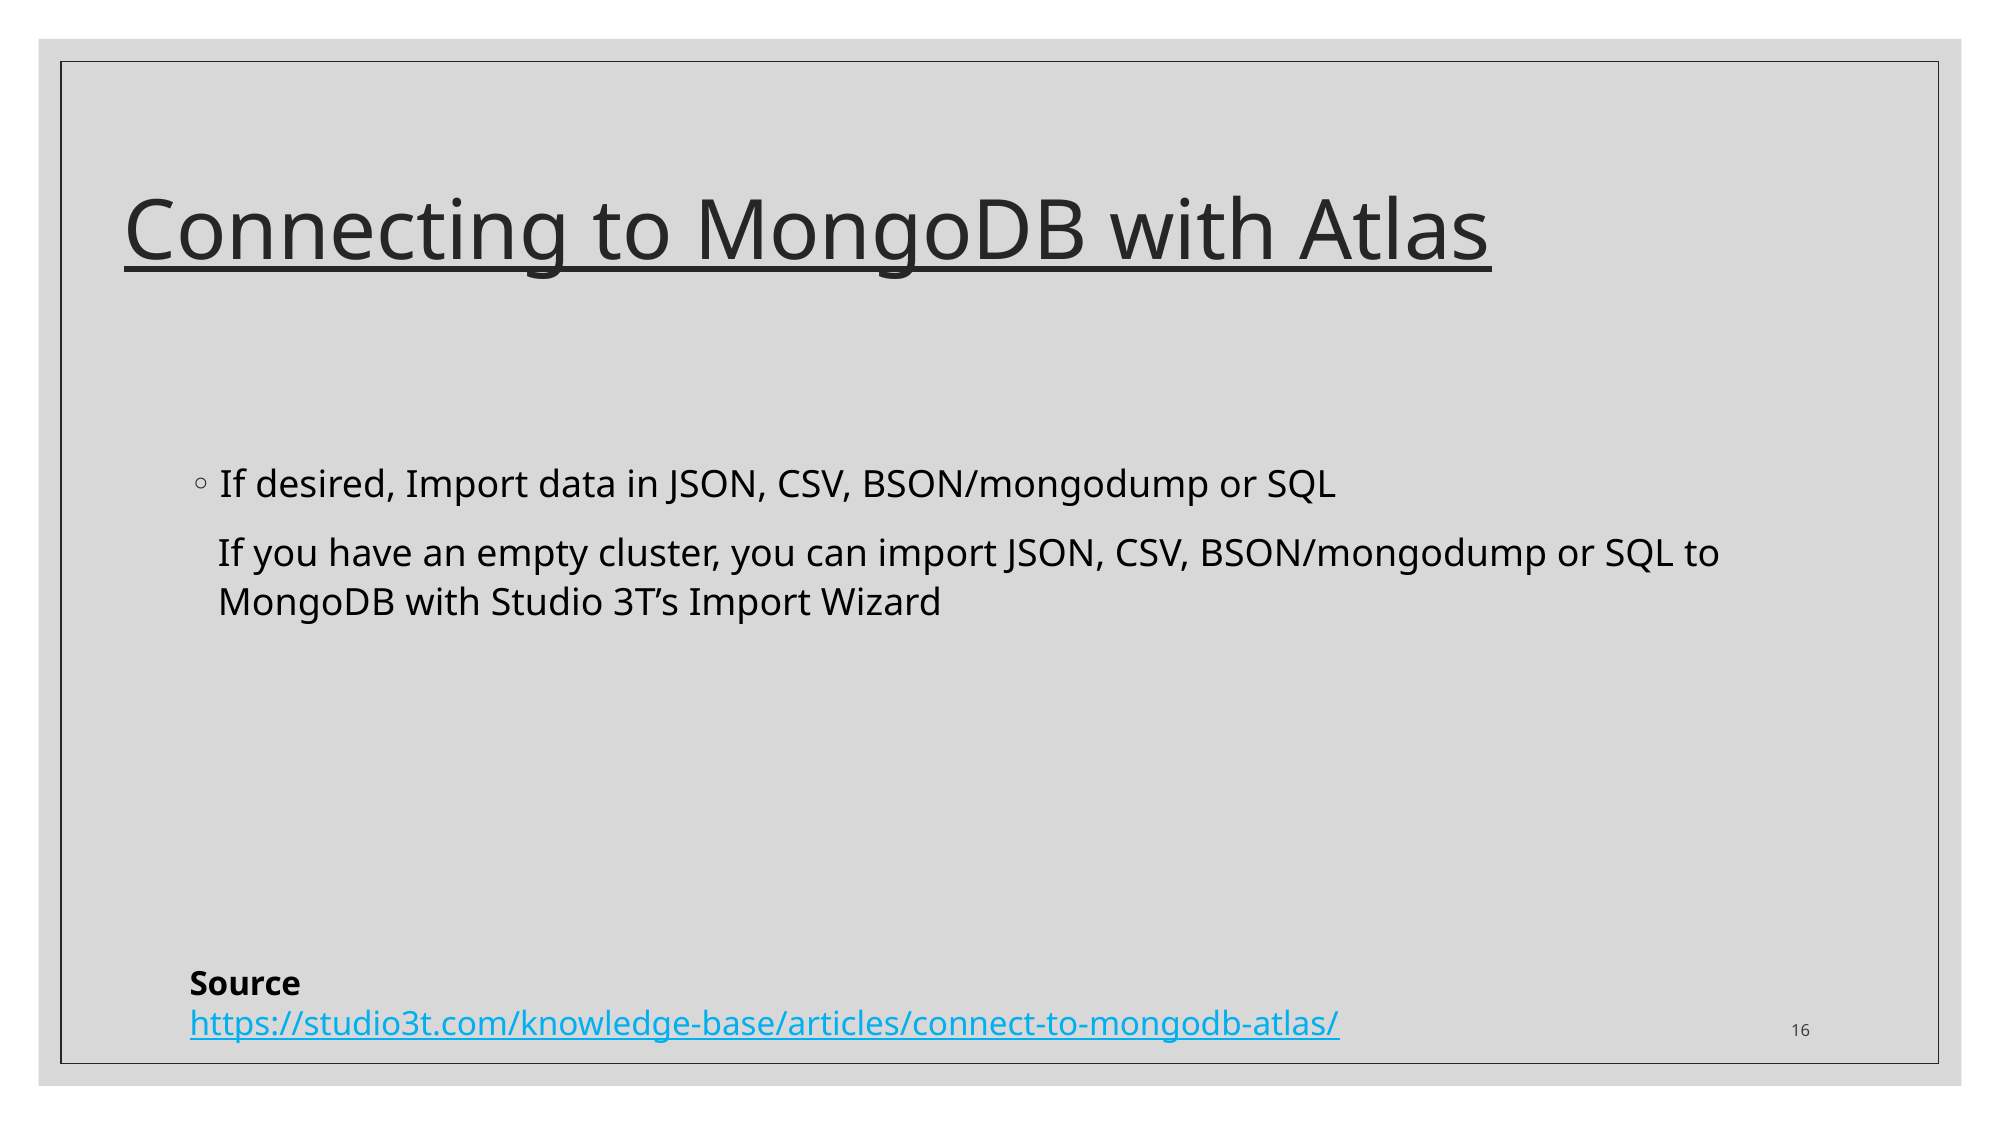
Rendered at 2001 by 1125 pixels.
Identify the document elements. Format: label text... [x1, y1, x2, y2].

text_box Source https://studio3t.com/knowledge-base/articles/connect-to-mongodb-atlas/ [174, 954, 1825, 1055]
slide_number 16 [1687, 990, 1825, 1050]
list If desired, Import data in JSON, CSV, BSON/mongodump or SQL If you have an empty cluster, you can import JSON, CSV, BSON/mongodump or SQL to MongoDB with Studio 3T’s Import Wizard [174, 448, 1825, 954]
title Connecting to MongoDB with Atlas [108, 120, 1894, 346]
